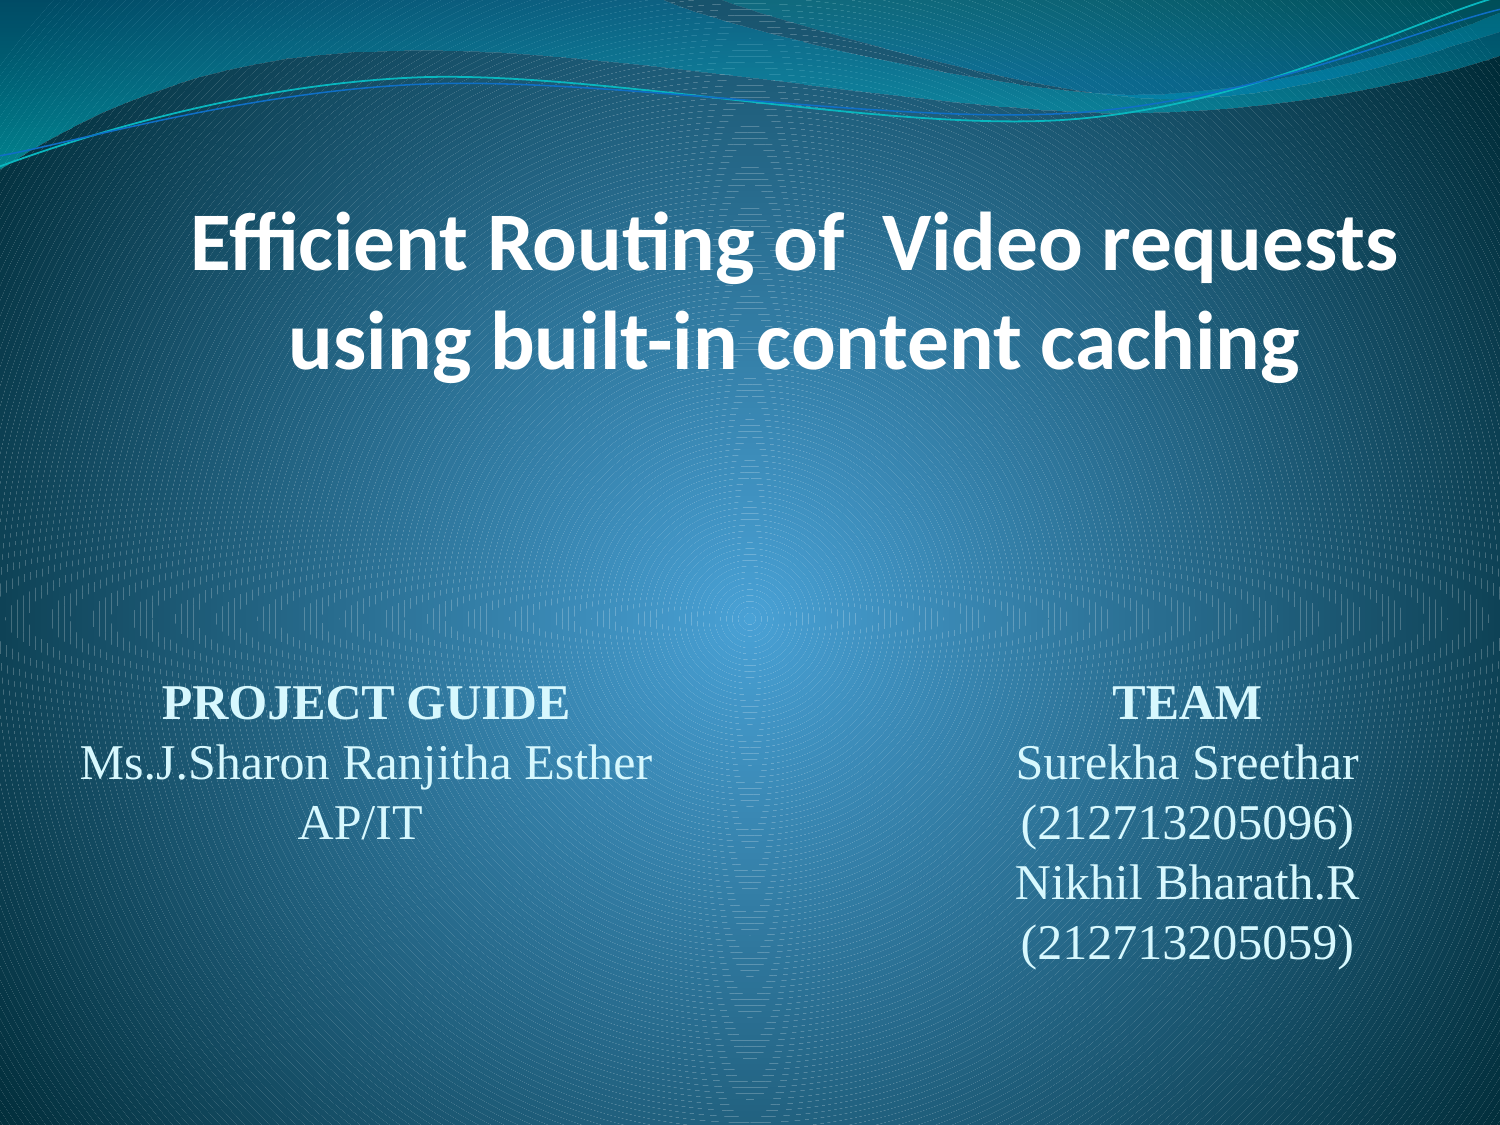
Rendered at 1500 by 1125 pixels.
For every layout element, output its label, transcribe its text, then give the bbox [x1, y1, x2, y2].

title Efficient Routing of Video requests using built-in content caching [140, 137, 1453, 387]
text_box TEAM Surekha Sreethar (212713205096) Nikhil Bharath.R (212713205059) [962, 662, 1413, 978]
text_box PROJECT GUIDE Ms.J.Sharon Ranjitha Esther AP/IT [53, 662, 680, 858]
